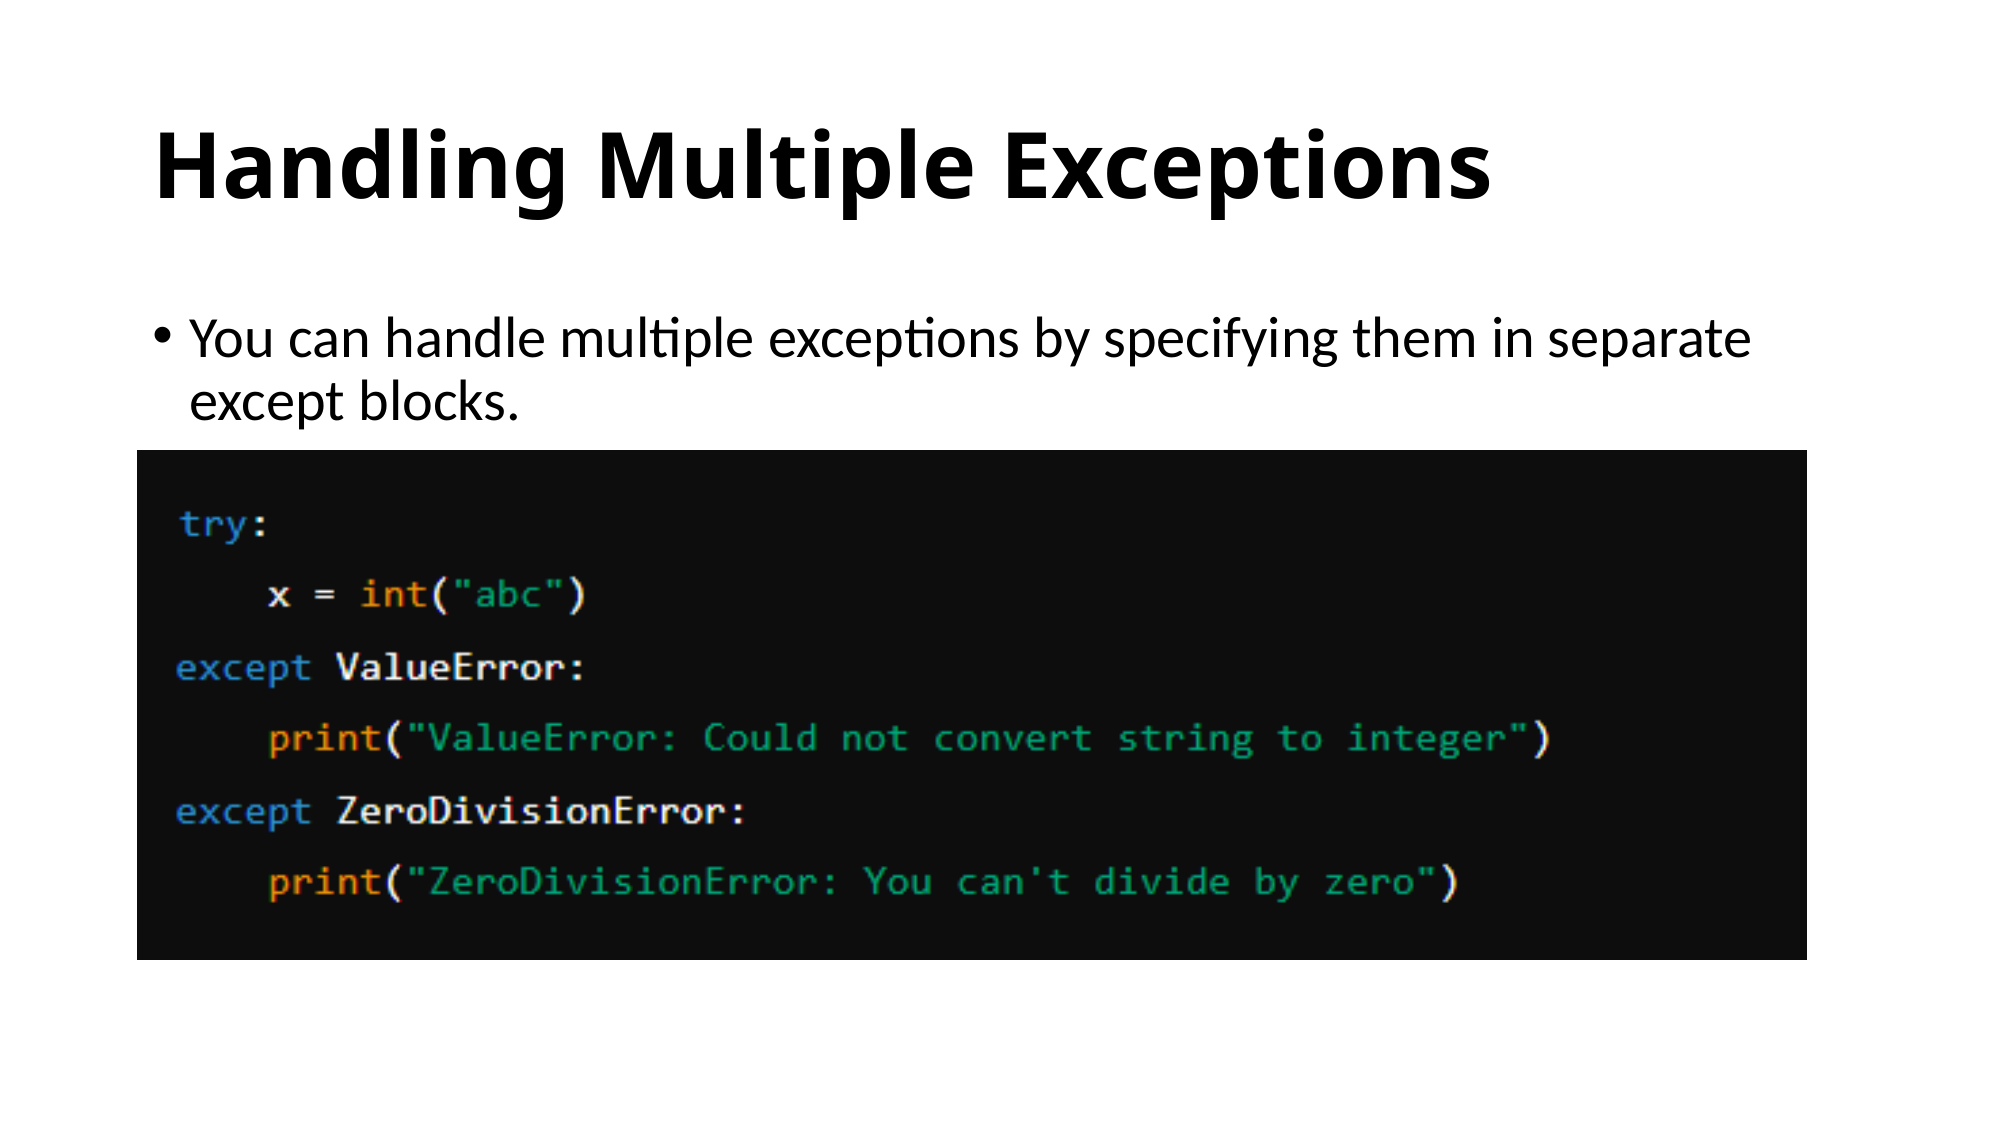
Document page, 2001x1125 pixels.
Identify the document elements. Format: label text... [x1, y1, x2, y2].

title Handling Multiple Exceptions [137, 59, 1863, 278]
list You can handle multiple exceptions by specifying them in separate except blocks. [137, 299, 1863, 1014]
picture [137, 450, 1807, 960]
